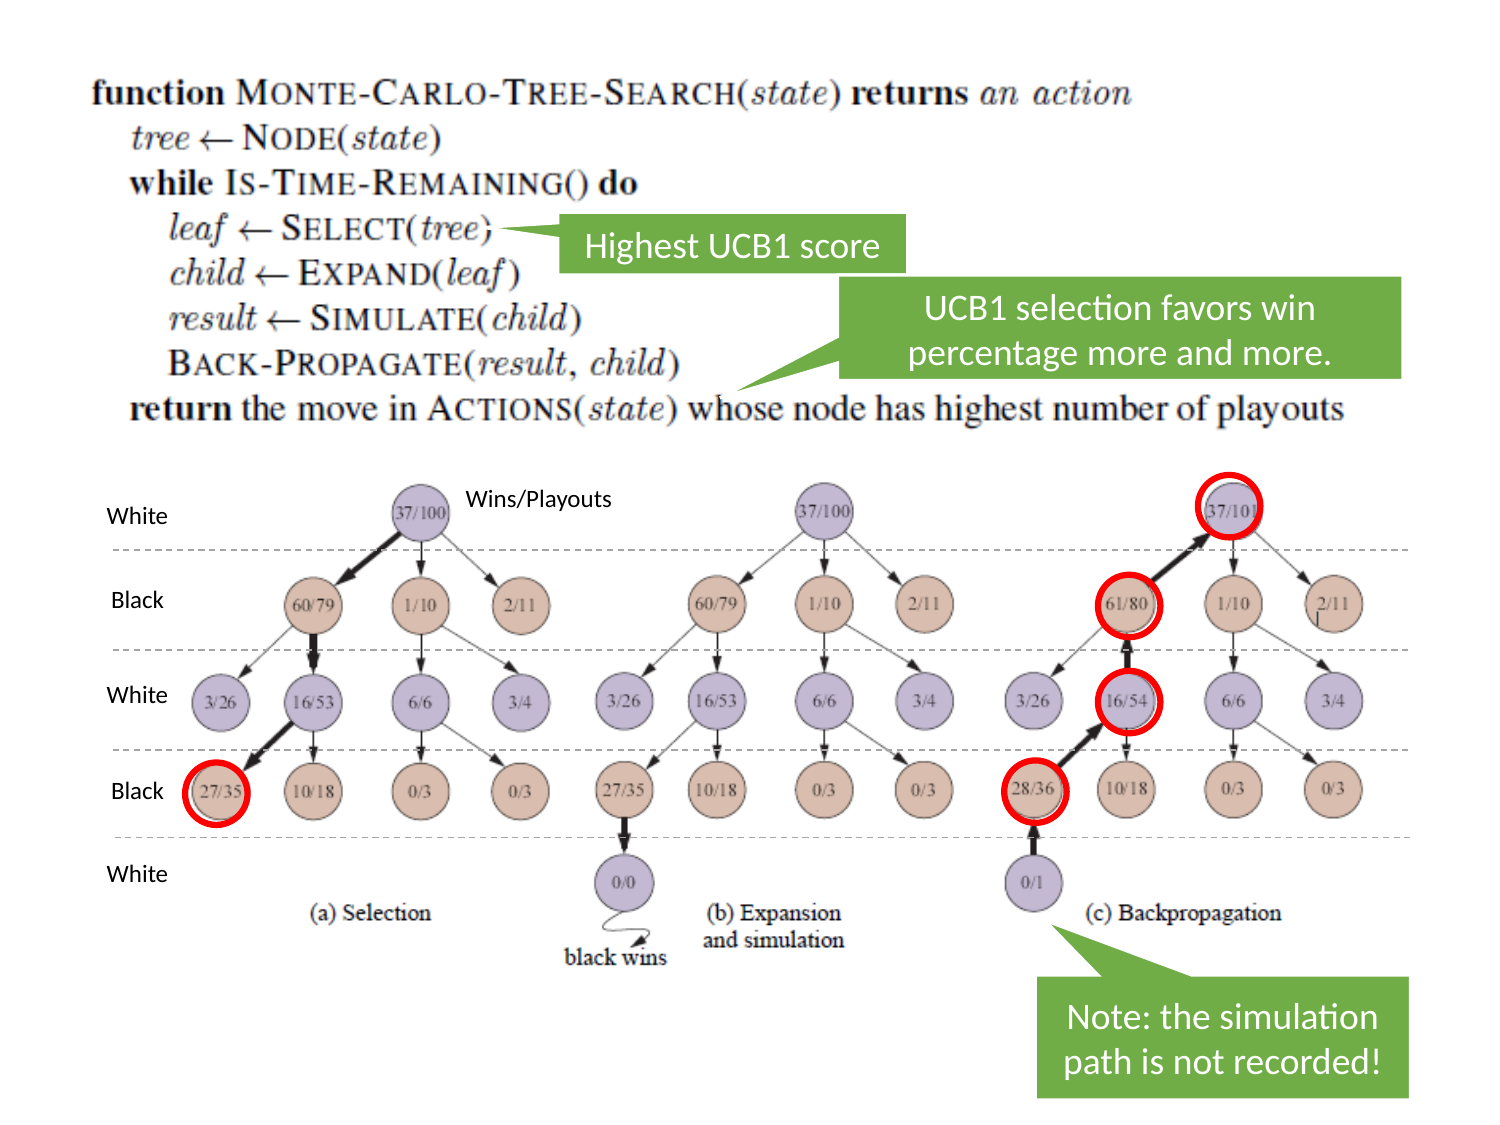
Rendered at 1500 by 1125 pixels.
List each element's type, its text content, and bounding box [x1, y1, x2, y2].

text_box Black [96, 575, 160, 621]
text_box Black [96, 767, 160, 812]
text_box White [91, 492, 160, 537]
text_box Note: the simulation path is not recorded! [1033, 986, 1412, 1102]
picture [160, 462, 1438, 986]
picture [62, 58, 1403, 458]
text_box White [91, 849, 160, 895]
text_box White [91, 670, 160, 716]
